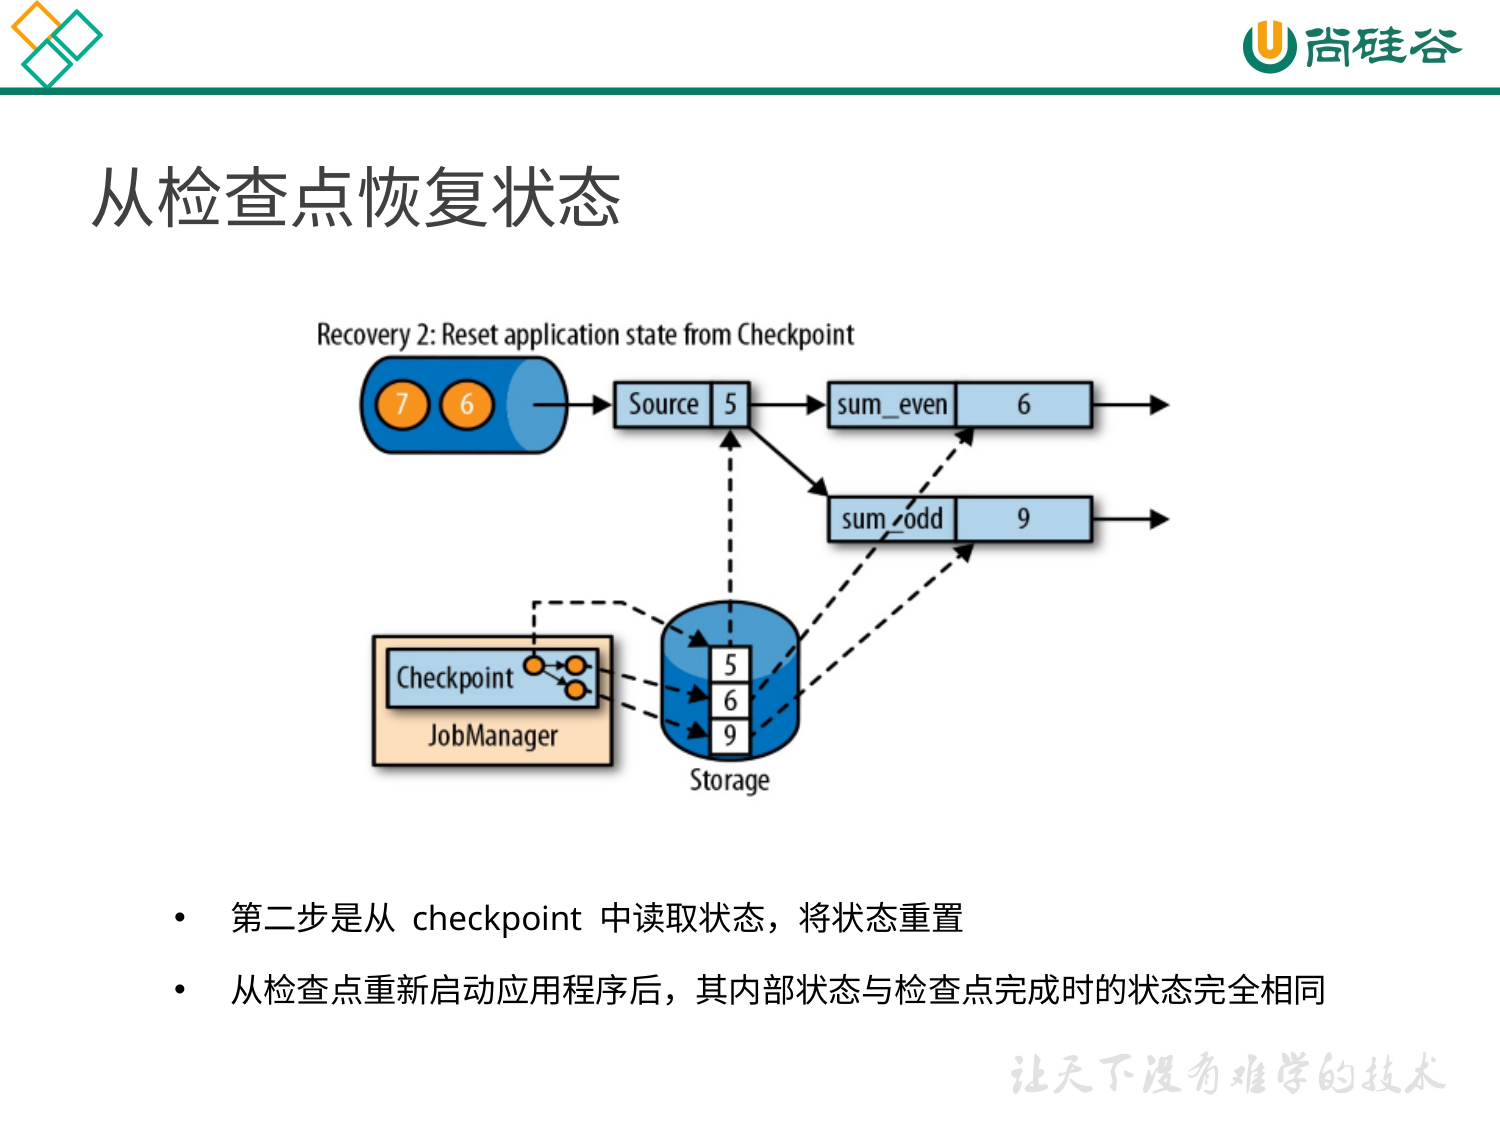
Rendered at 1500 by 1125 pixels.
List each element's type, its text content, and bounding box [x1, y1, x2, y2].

text_box 第二步是从 checkpoint 中读取状态，将状态重置 从检查点重新启动应用程序后，其内部状态与检查点完成时的状态完全相同 [159, 857, 1376, 1012]
text_box 从检查点恢复状态 [75, 101, 1425, 290]
picture [0, 0, 1500, 1125]
